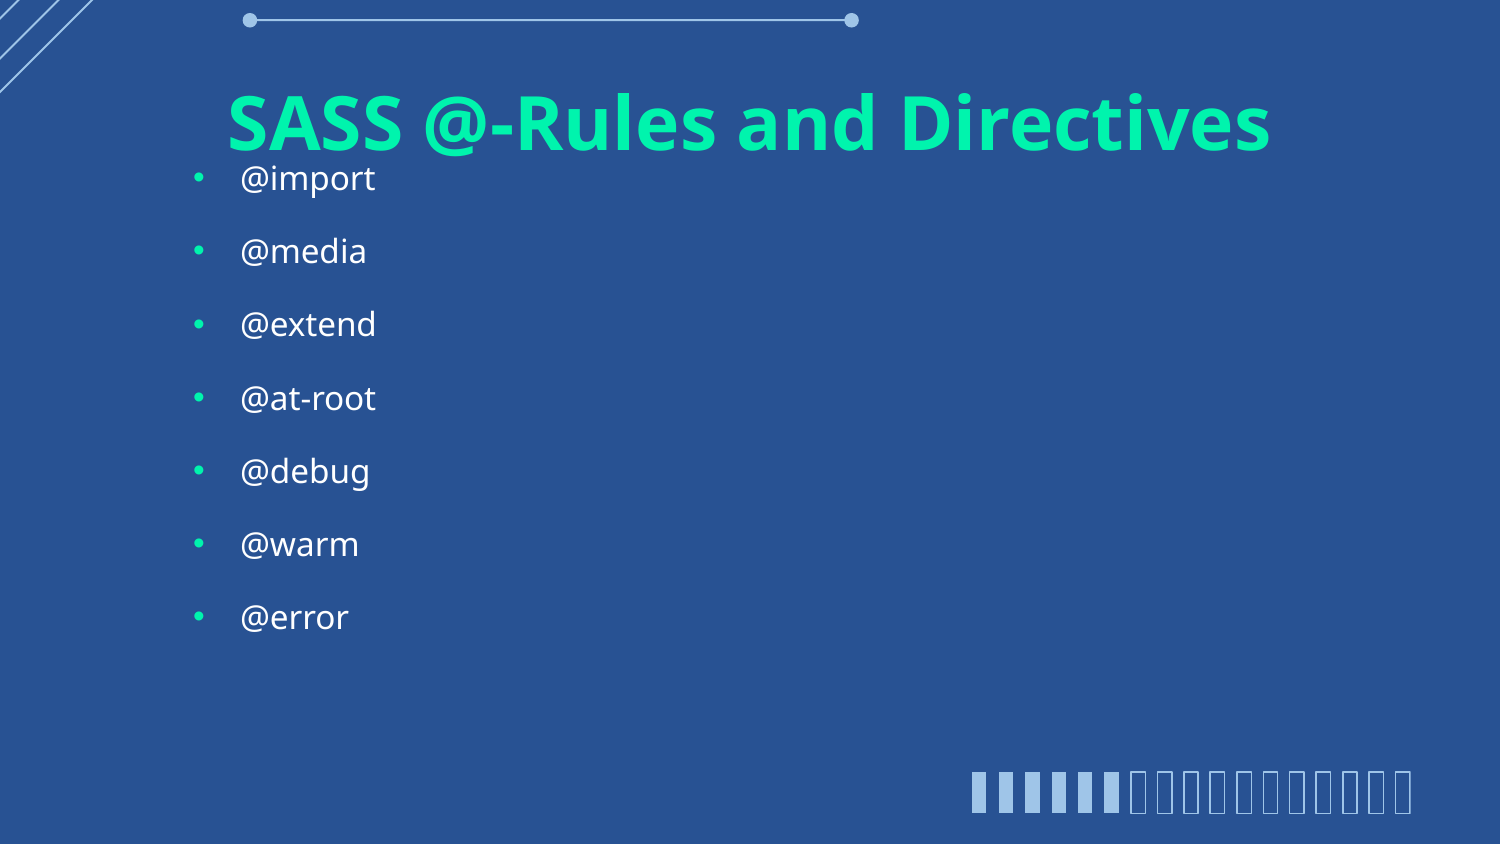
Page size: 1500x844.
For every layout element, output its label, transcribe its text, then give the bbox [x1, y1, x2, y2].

title SASS @-Rules and Directives [118, 75, 1382, 156]
list @import @media @extend @at-root @debug @warm @error [118, 157, 1382, 703]
